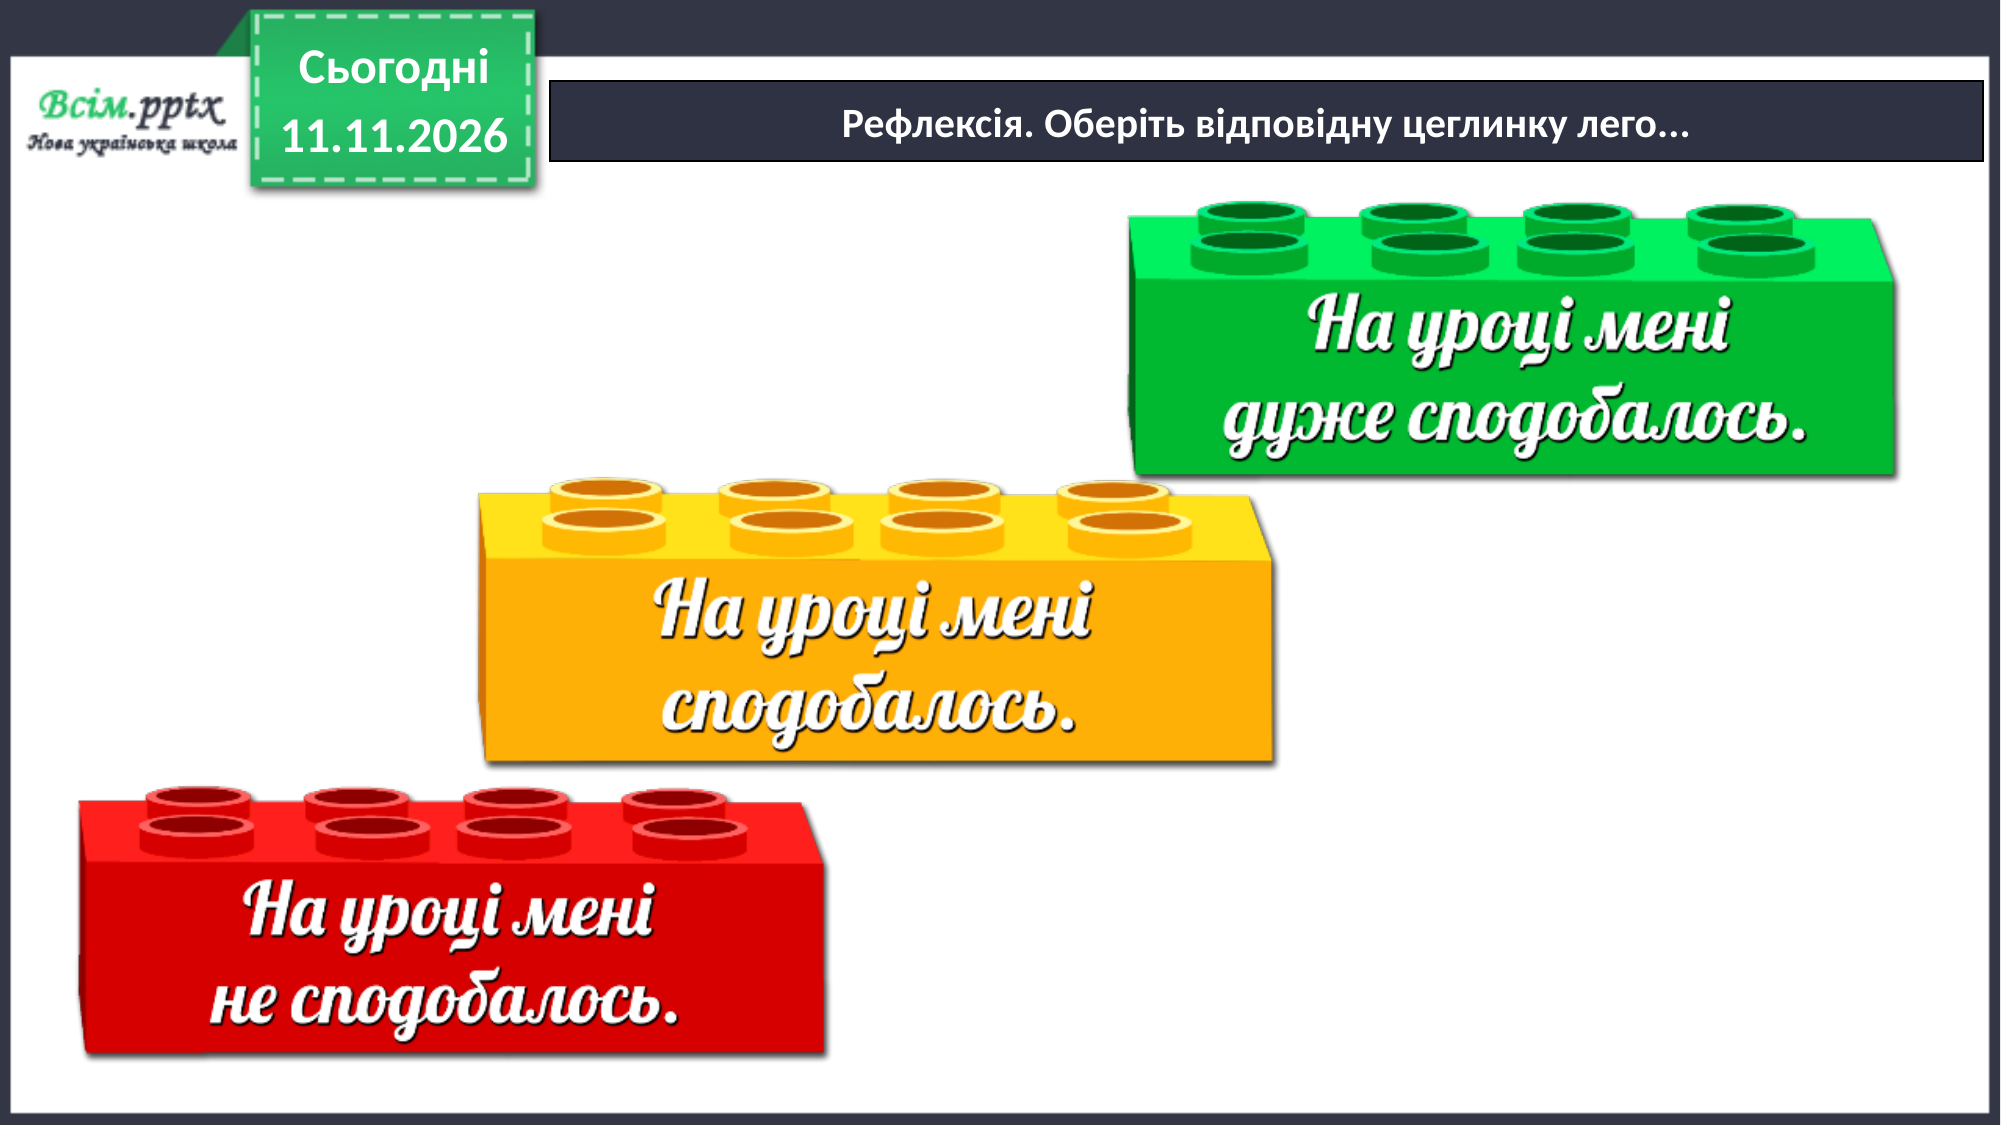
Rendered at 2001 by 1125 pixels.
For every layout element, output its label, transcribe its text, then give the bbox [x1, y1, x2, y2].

picture [0, 0, 2001, 1125]
text_box Сьогодні [284, 26, 535, 101]
text_box 04.04.2022 [263, 101, 524, 164]
text_box Рефлексія. Оберіть відповідну цеглинку лего... [549, 80, 1984, 162]
